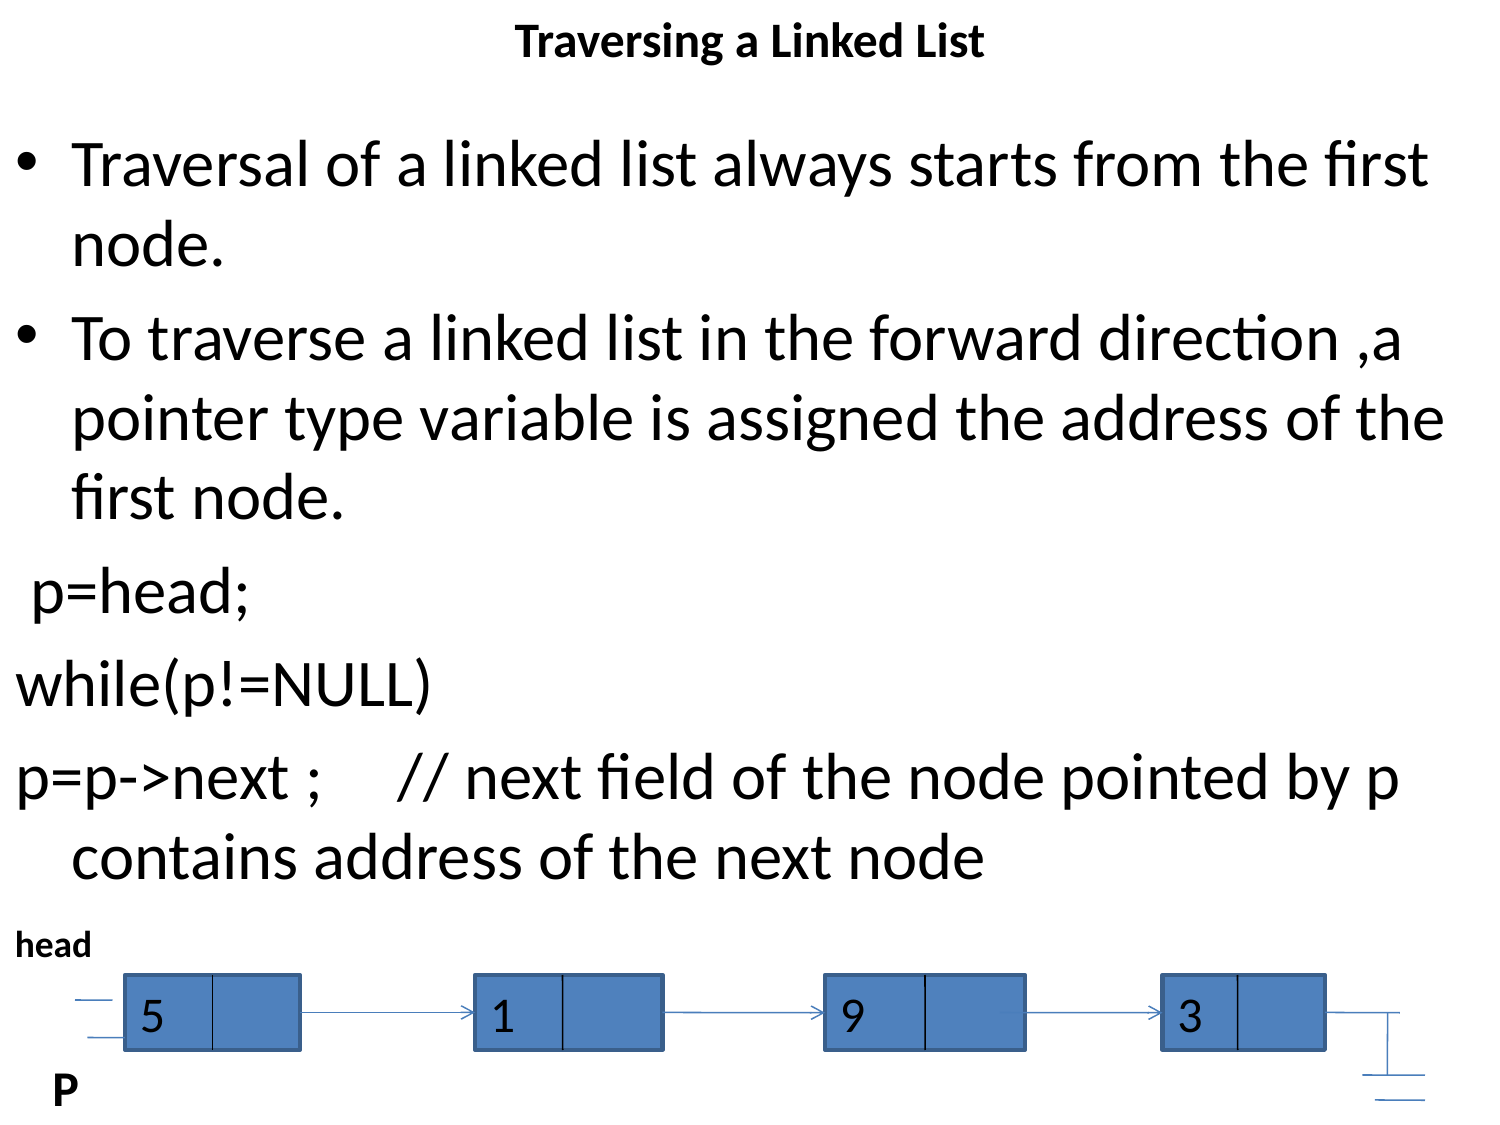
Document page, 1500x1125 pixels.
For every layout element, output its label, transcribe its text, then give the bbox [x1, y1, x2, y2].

text_box 1 [473, 973, 665, 1052]
text_box P [37, 1049, 125, 1124]
text_box 3 [1160, 973, 1327, 1052]
list Traversal of a linked list always starts from the first node. To traverse a linked list in the forward direction ,a pointer type variable is assigned the address of the first node. p=head; while(p!=NULL) p=p->next ; // next field of the node pointed by p contains address of the next node [0, 112, 1500, 1125]
title Traversing a Linked List [75, 0, 1425, 75]
text_box 9 [823, 973, 1027, 1052]
text_box head [0, 912, 125, 973]
text_box 5 [123, 973, 302, 1052]
